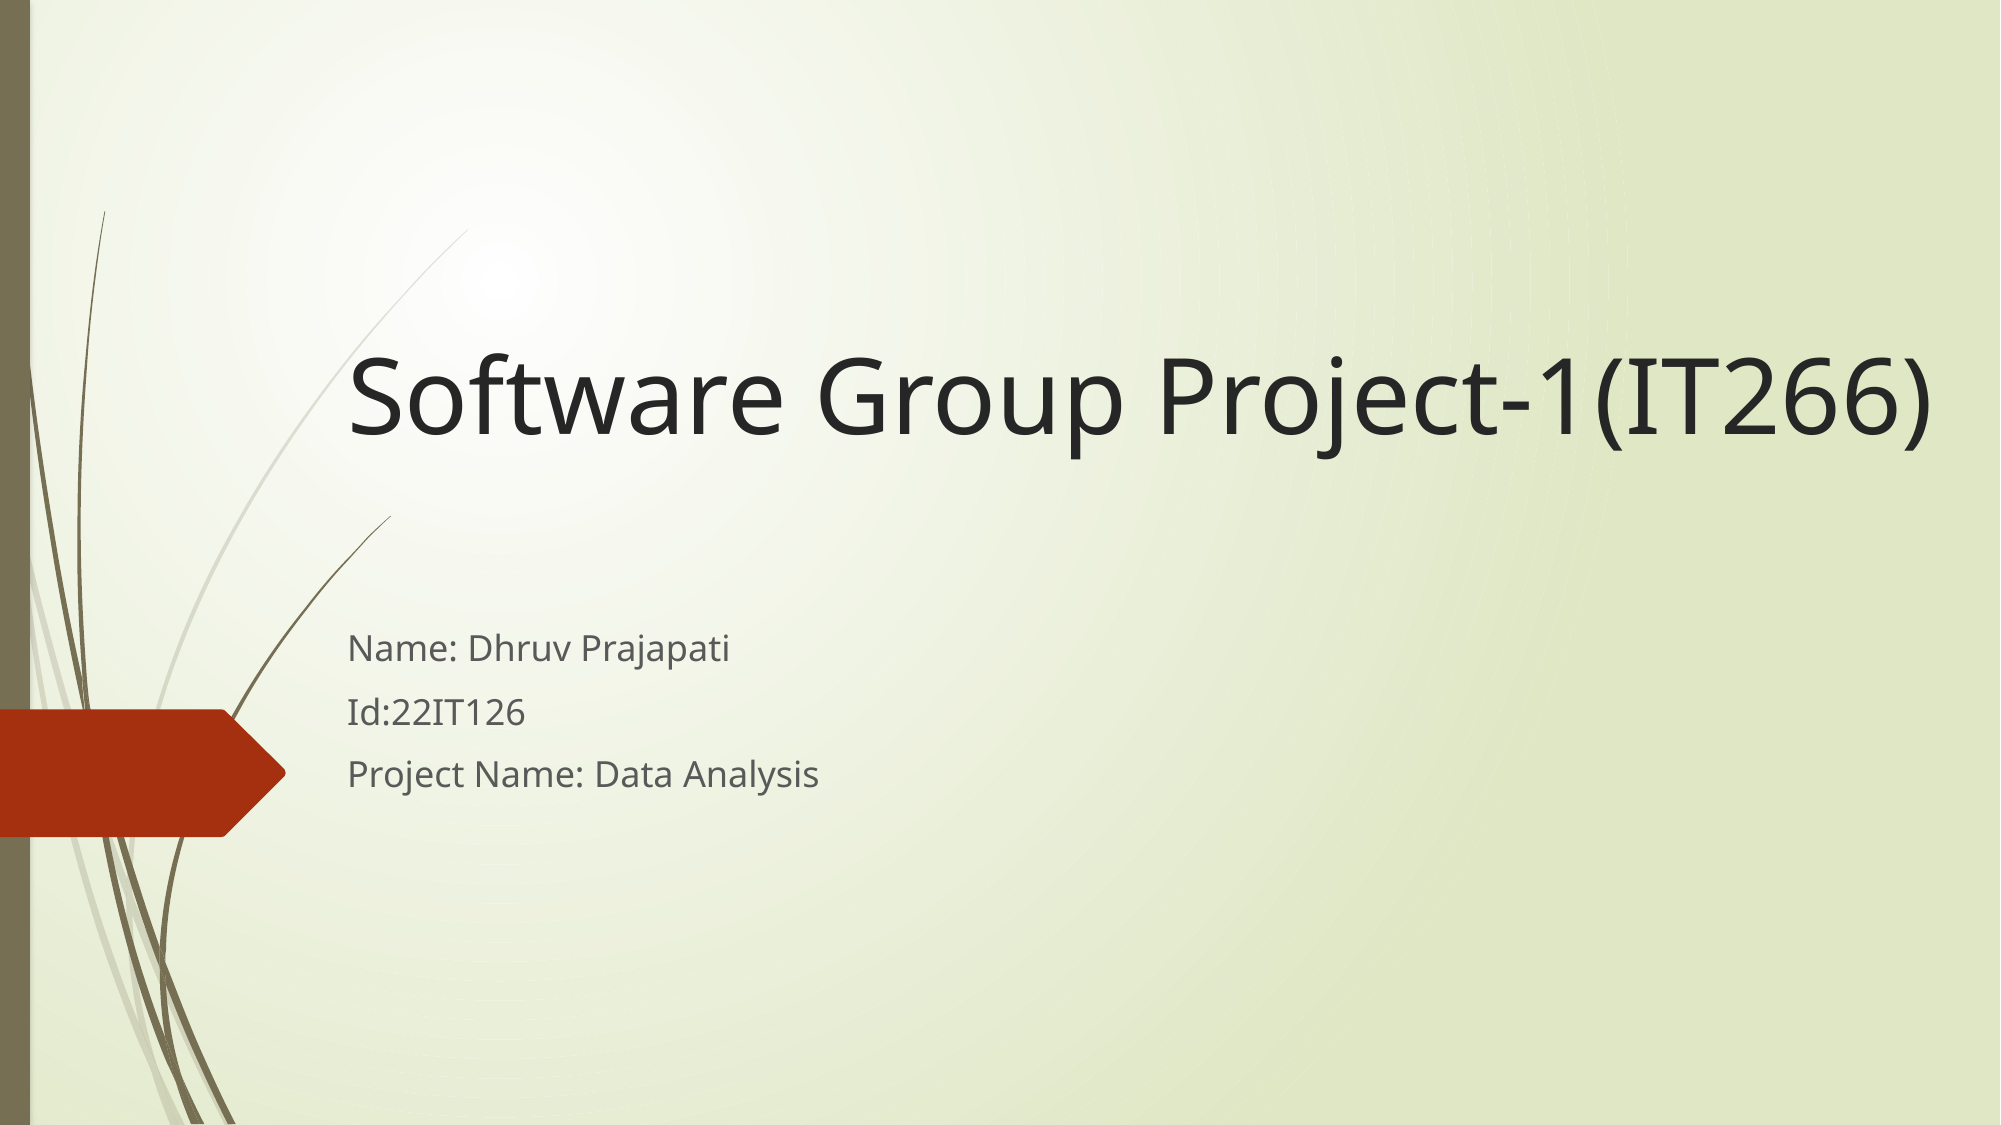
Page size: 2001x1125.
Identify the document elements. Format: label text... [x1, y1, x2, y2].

title Software Group Project-1(IT266) [332, 306, 1980, 464]
subtitle Name: Dhruv Prajapati Id:22IT126 Project Name: Data Analysis [332, 618, 1795, 804]
